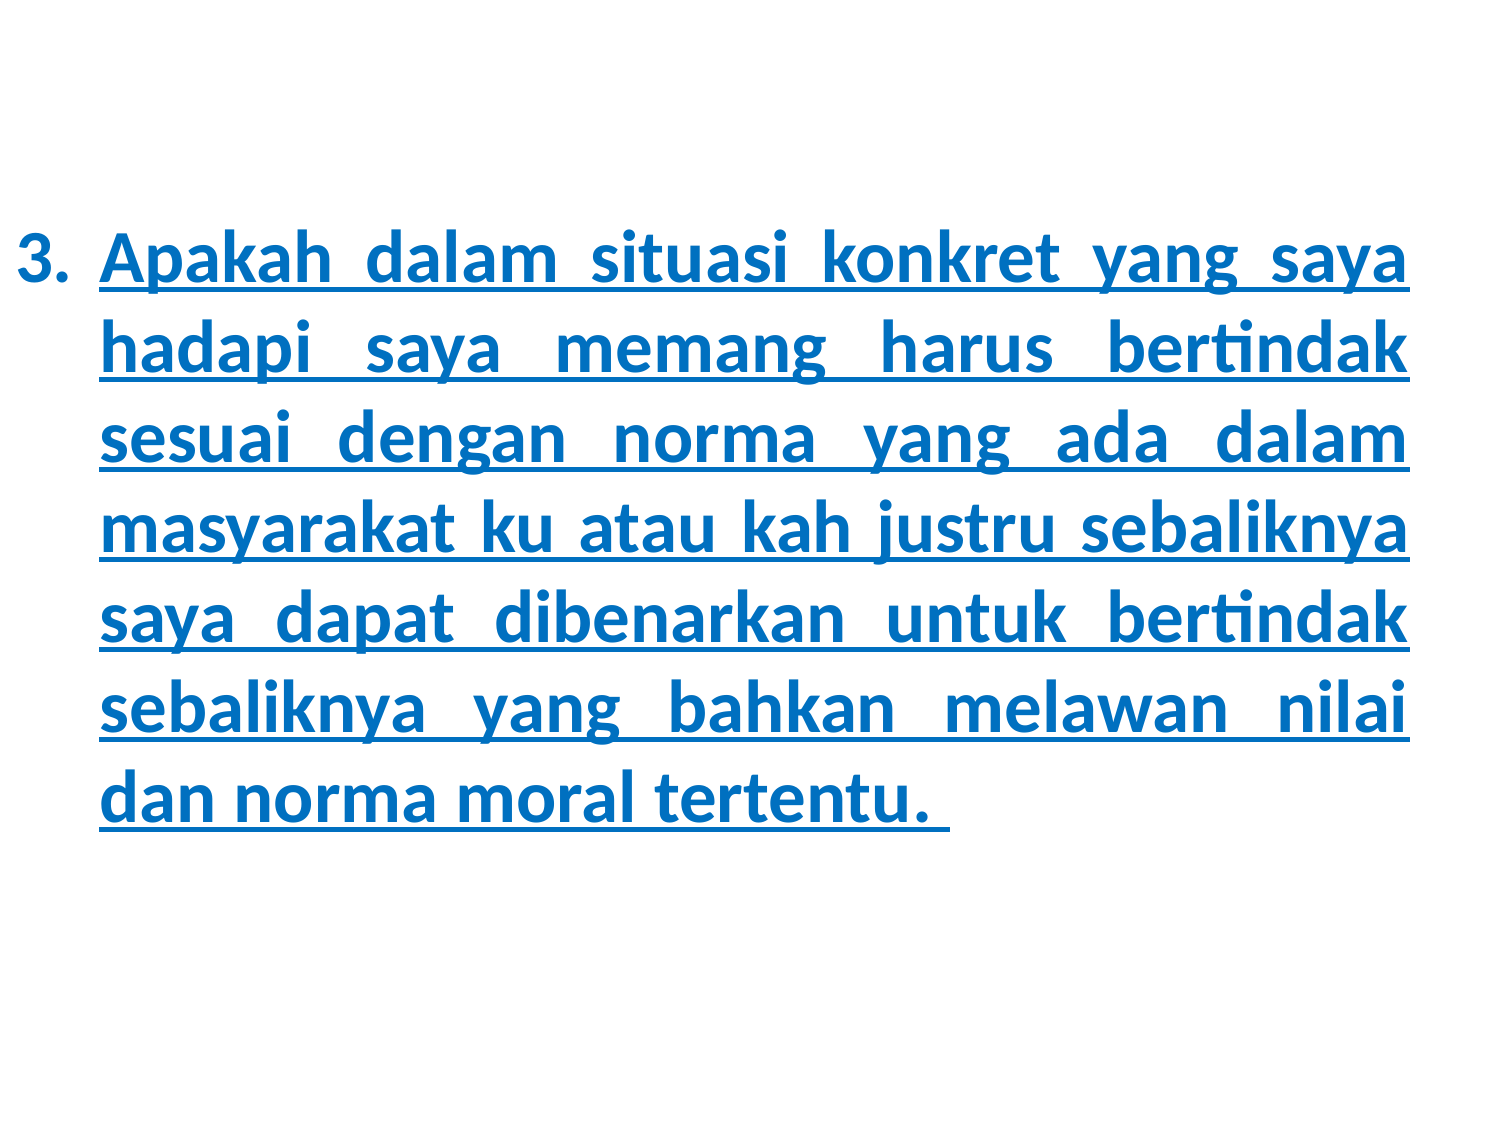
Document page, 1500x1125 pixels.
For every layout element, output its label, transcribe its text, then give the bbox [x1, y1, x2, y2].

list Apakah dalam situasi konkret yang saya hadapi saya memang harus bertindak sesuai dengan norma yang ada dalam masyarakat ku atau kah justru sebaliknya saya dapat dibenarkan untuk bertindak sebaliknya yang bahkan melawan nilai dan norma moral tertentu. [0, 0, 1425, 1125]
